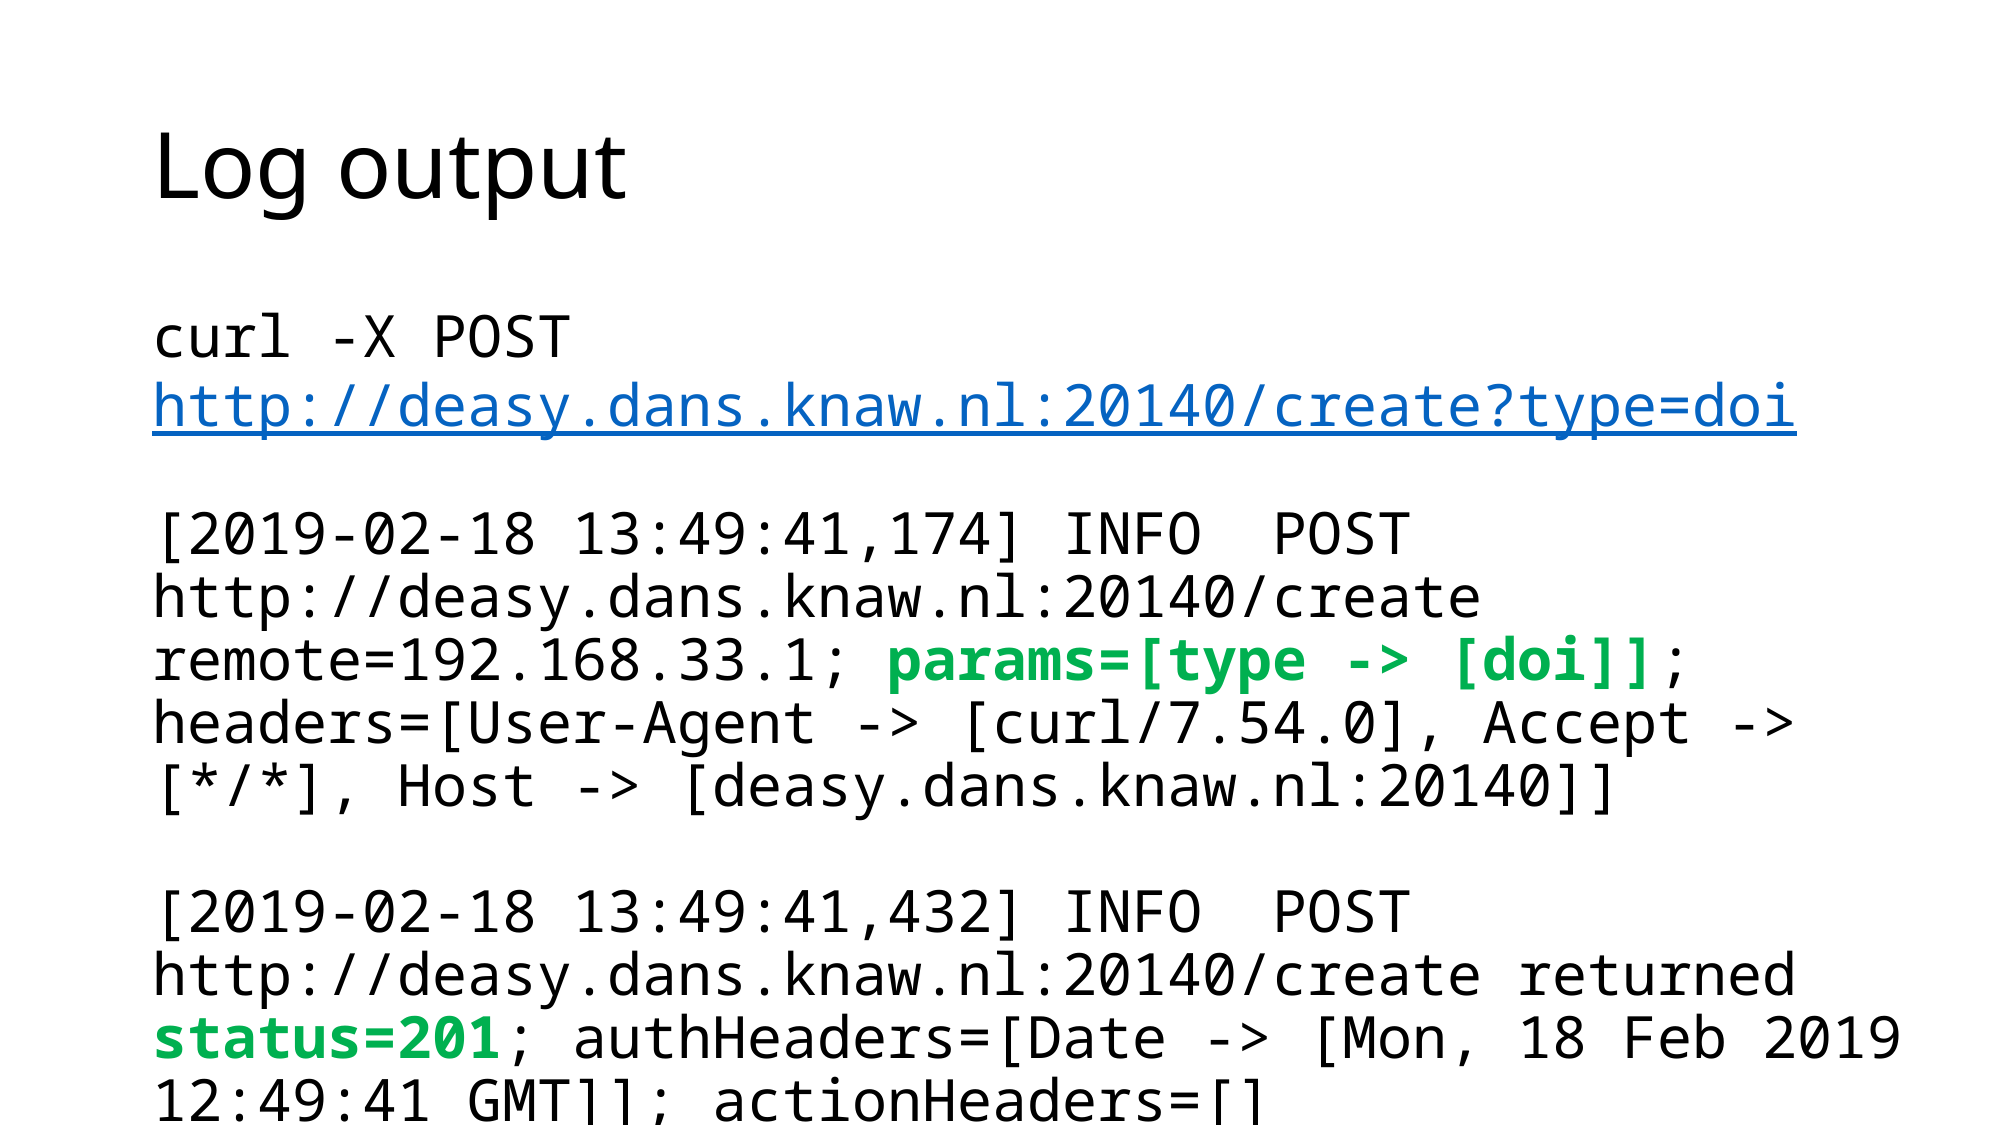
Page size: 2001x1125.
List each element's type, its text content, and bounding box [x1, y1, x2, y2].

title Log output [137, 59, 1863, 278]
list curl -X POST http://deasy.dans.knaw.nl:20140/create?type=doi [2019-02-18 13:49:41,174] INFO POST http://deasy.dans.knaw.nl:20140/create remote=192.168.33.1; params=[type -> [doi]]; headers=[User-Agent -> [curl/7.54.0], Accept -> [*/*], Host -> [deasy.dans.knaw.nl:20140]] [2019-02-18 13:49:41,432] INFO POST http://deasy.dans.knaw.nl:20140/create returned status=201; authHeaders=[Date -> [Mon, 18 Feb 2019 12:49:41 GMT]]; actionHeaders=[] [137, 299, 2000, 1125]
